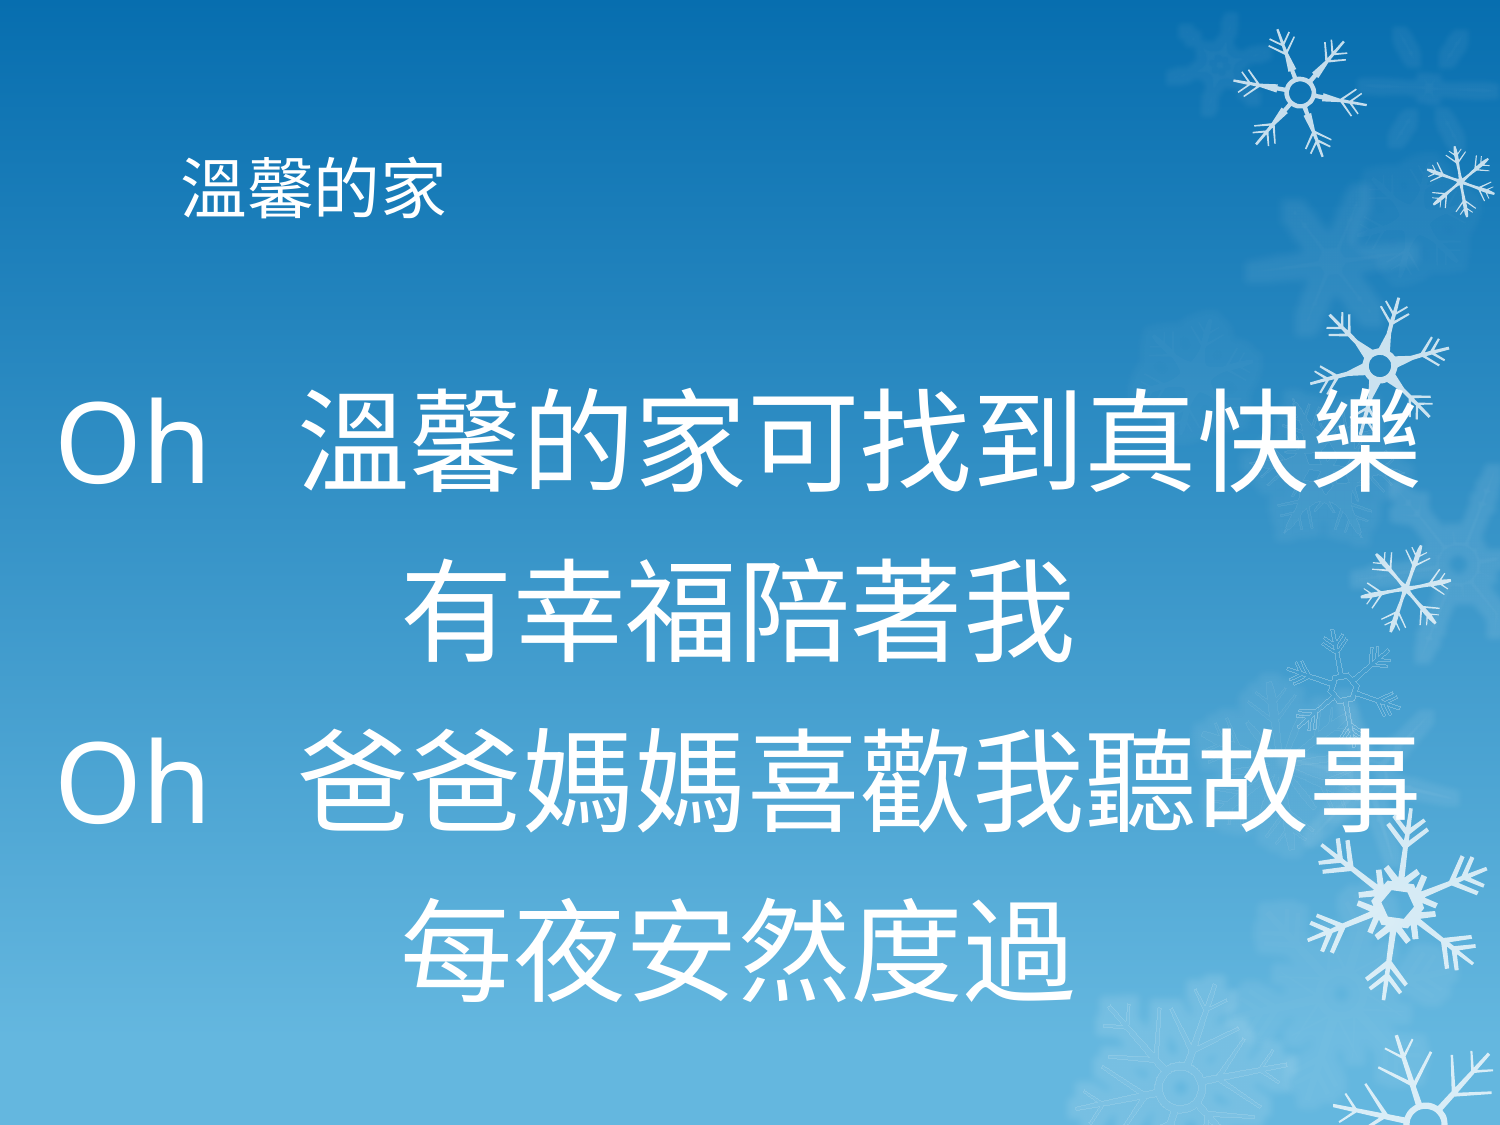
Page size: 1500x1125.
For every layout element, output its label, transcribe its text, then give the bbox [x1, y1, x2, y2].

list Oh 溫馨的家可找到真快樂 有幸福陪著我 Oh 爸爸媽媽喜歡我聽故事 每夜安然度過 [0, 262, 1477, 1125]
title 溫馨的家 [165, 110, 1335, 262]
